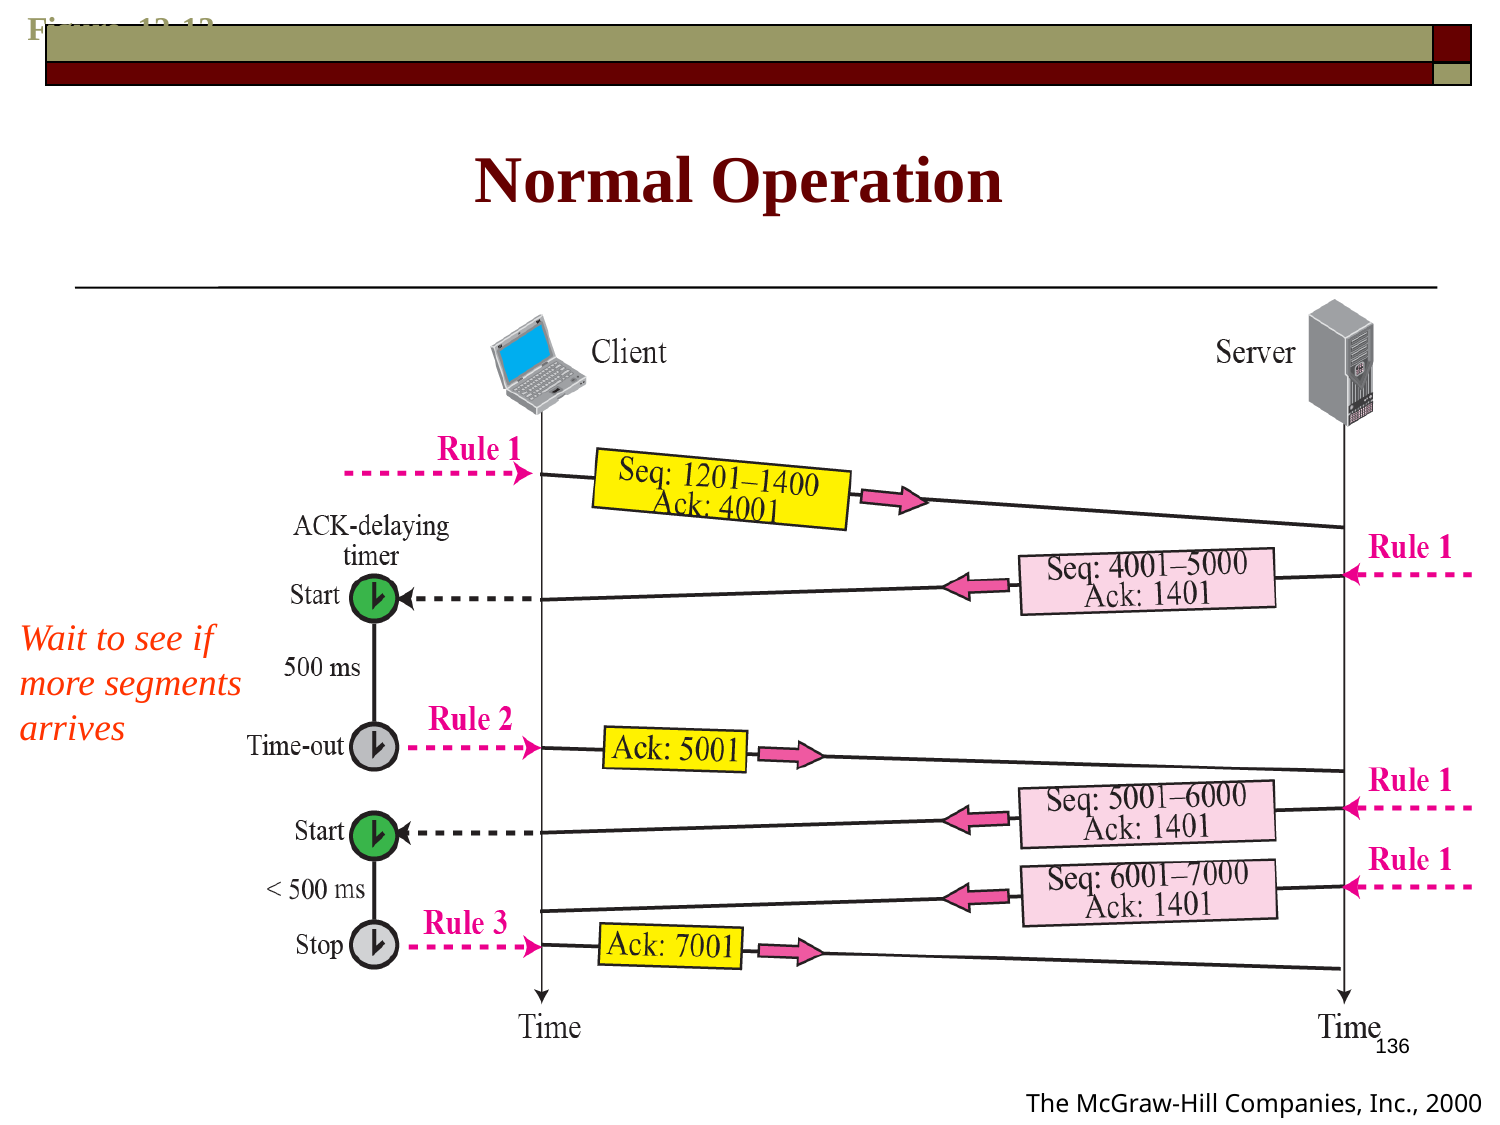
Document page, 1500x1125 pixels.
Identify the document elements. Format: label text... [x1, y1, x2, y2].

slide_number 136 [1112, 1058, 1426, 1101]
text_box Normal Operation [460, 128, 1019, 224]
text_box Figure 12-13 [12, 0, 278, 55]
text_box The McGraw-Hill Companies, Inc., 2000 [1011, 1079, 1499, 1125]
text_box Wait to see if more segments arrives [4, 605, 241, 756]
picture [246, 299, 1472, 1049]
